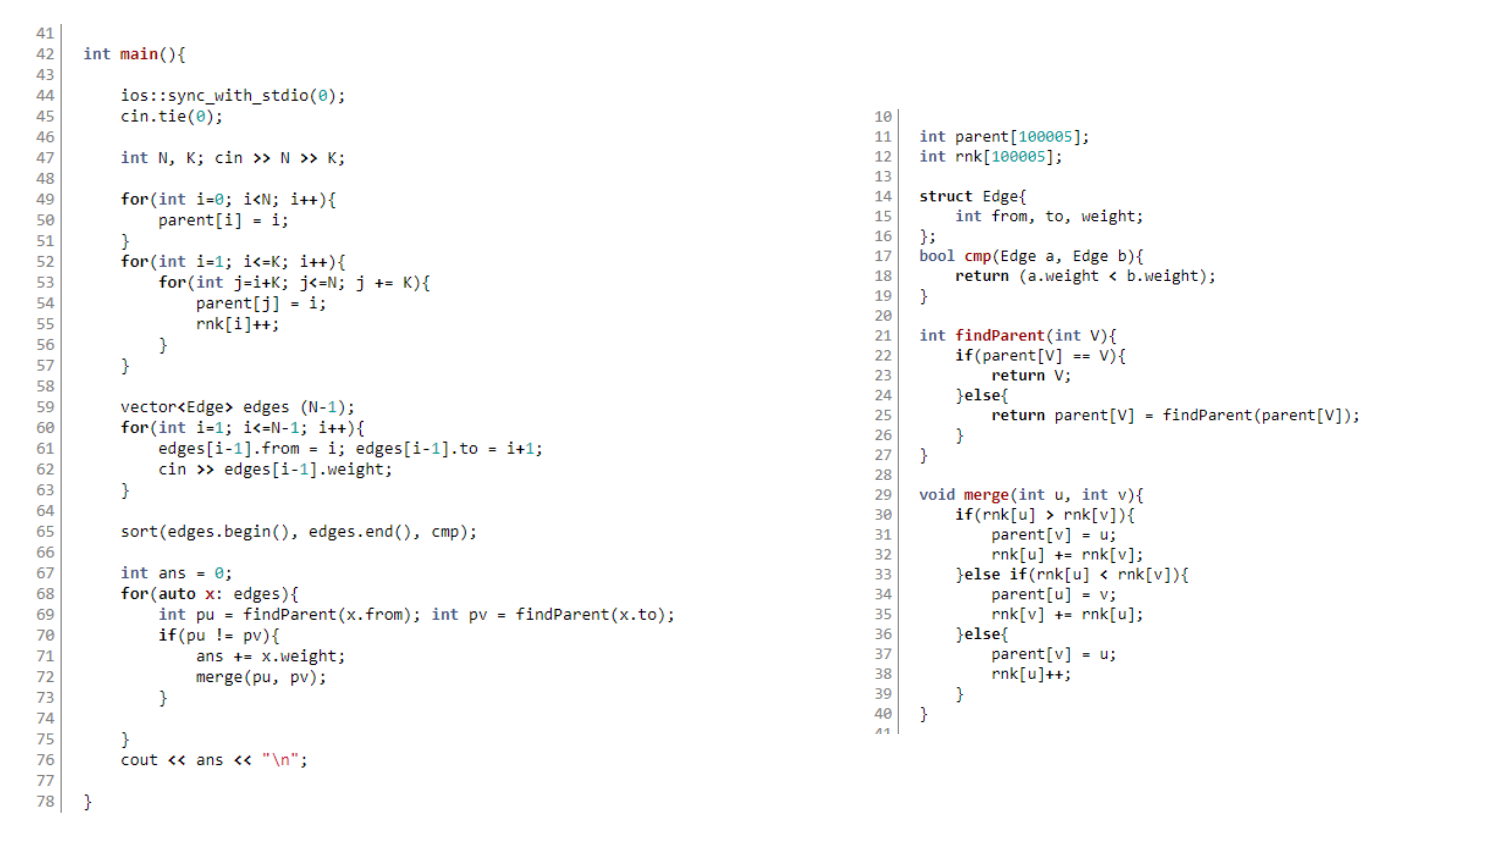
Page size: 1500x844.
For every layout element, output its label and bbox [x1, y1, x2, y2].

picture [858, 109, 1399, 734]
picture [24, 24, 696, 819]
